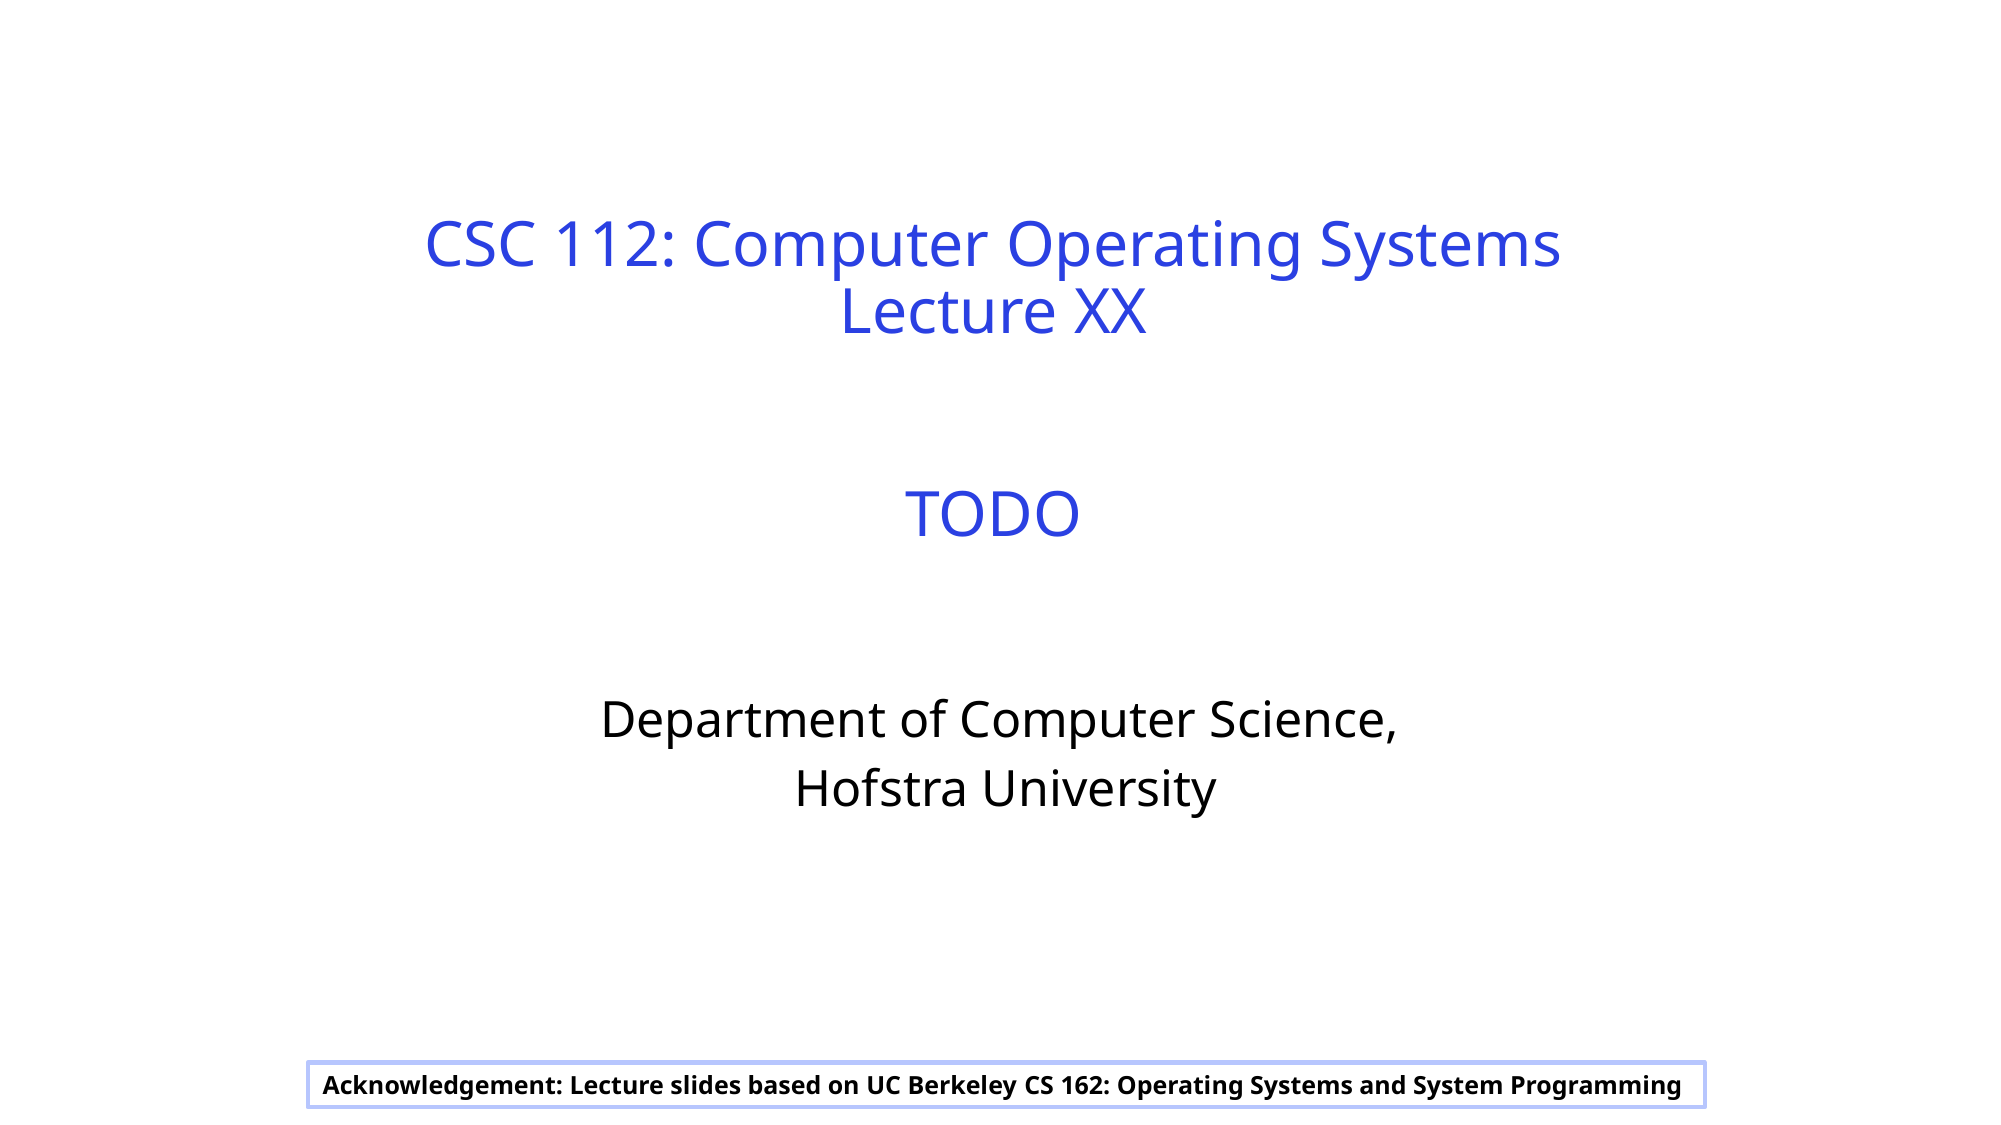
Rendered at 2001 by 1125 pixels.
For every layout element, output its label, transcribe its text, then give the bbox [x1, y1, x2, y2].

title CSC 112: Computer Operating Systems Lecture XX TODO [137, 212, 1850, 550]
text_box Acknowledgement: Lecture slides based on UC Berkeley CS 162: Operating Systems and System Programming [306, 1060, 1707, 1109]
subtitle Department of Computer Science, Hofstra University [350, 687, 1663, 925]
